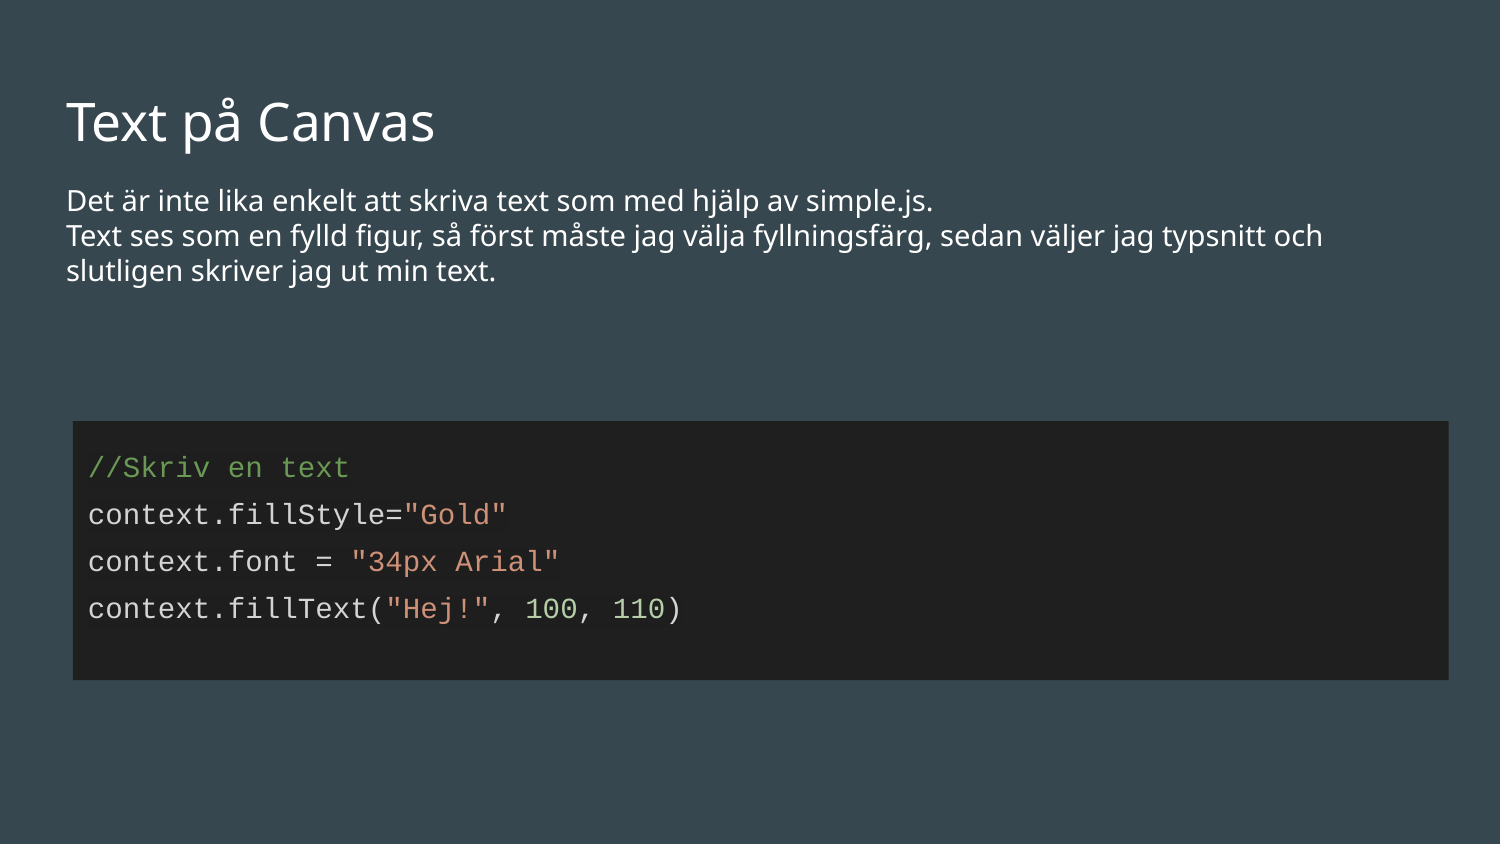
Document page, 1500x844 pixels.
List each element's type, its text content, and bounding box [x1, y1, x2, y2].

text_box Det är inte lika enkelt att skriva text som med hjälp av simple.js. Text ses som en fylld figur, så först måste jag välja fyllningsfärg, sedan väljer jag typsnitt och slutligen skriver jag ut min text. [51, 166, 1423, 402]
title Text på Canvas [51, 72, 1449, 167]
text_box //Skriv en text context.fillStyle="Gold" context.font = "34px Arial" context.fillText("Hej!", 100, 110) [72, 421, 1449, 681]
